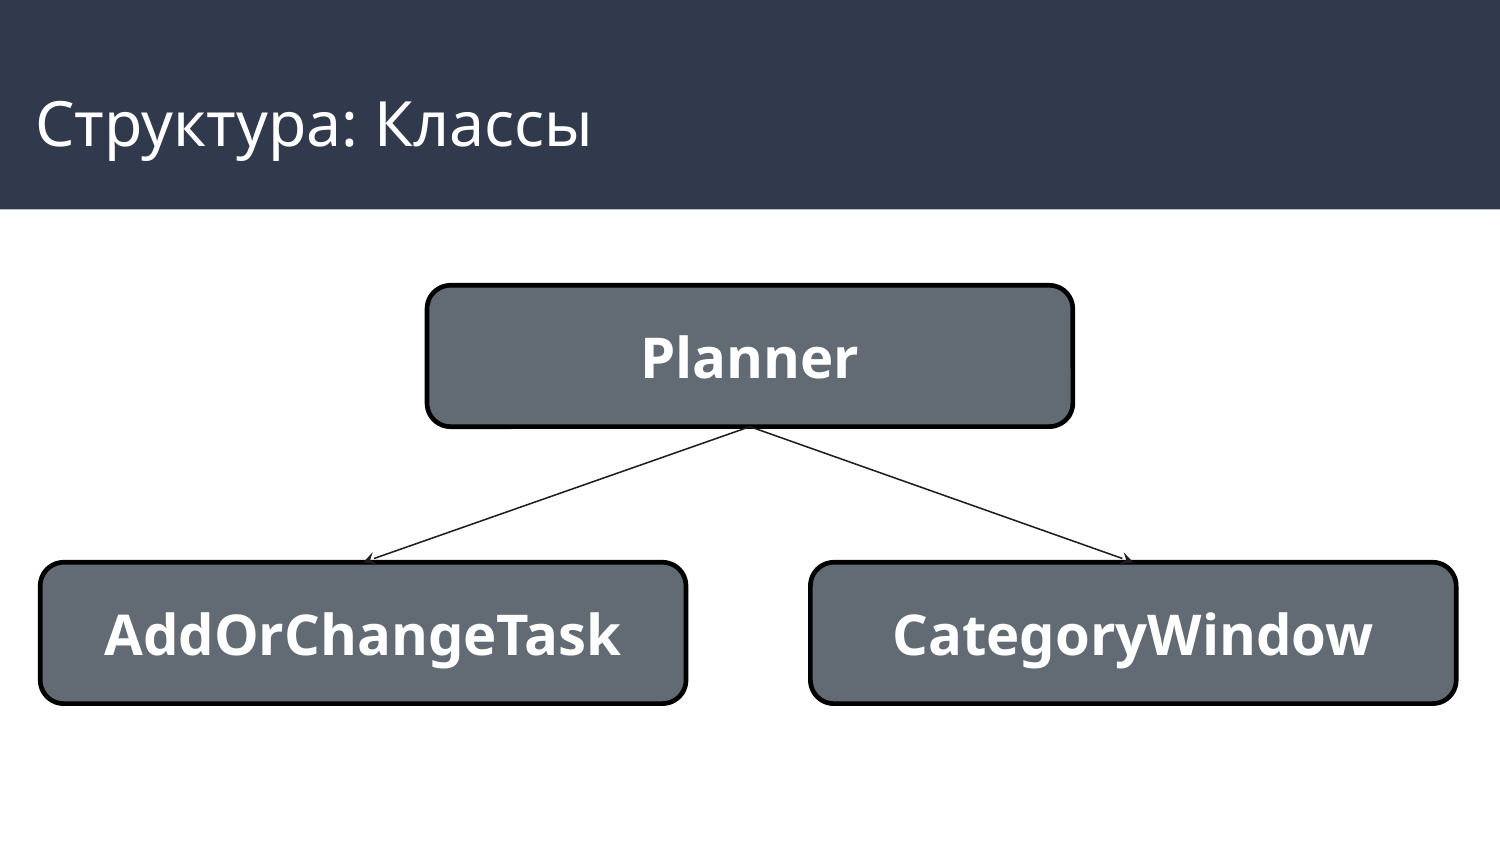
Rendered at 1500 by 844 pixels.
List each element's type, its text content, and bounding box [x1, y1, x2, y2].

title Структура: Классы [19, 68, 1418, 172]
text_box Planner [427, 285, 1073, 425]
text_box AddOrChangeTask [40, 562, 687, 704]
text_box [751, 426, 1134, 563]
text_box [362, 426, 751, 563]
text_box CategoryWindow [810, 562, 1457, 704]
